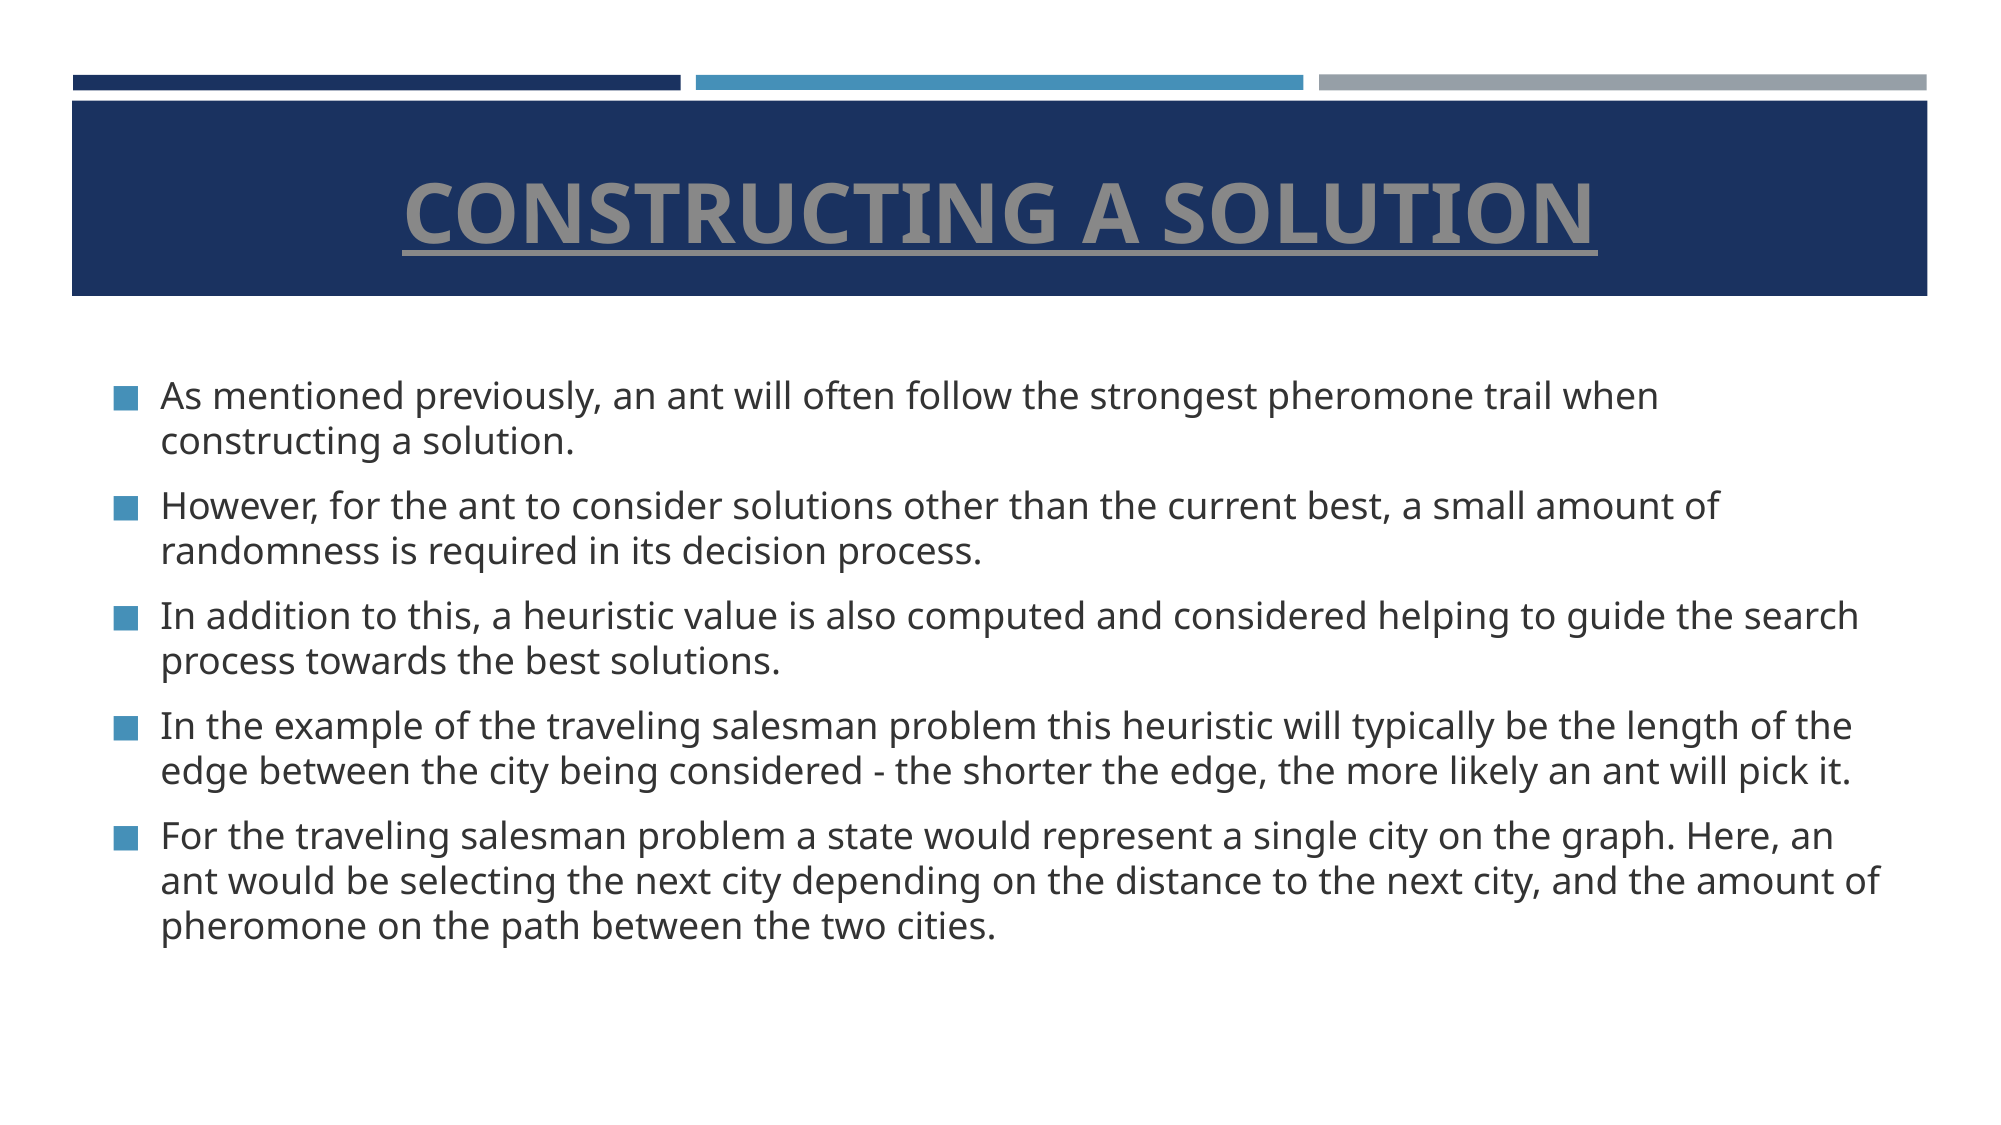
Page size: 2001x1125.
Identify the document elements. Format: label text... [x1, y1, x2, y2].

list As mentioned previously, an ant will often follow the strongest pheromone trail when constructing a solution. However, for the ant to consider solutions other than the current best, a small amount of randomness is required in its decision process. In addition to this, a heuristic value is also computed and considered helping to guide the search process towards the best solutions. In the example of the traveling salesman problem this heuristic will typically be the length of the edge between the city being considered - the shorter the edge, the more likely an ant will pick it. For the traveling salesman problem a state would represent a single city on the graph. Here, an ant would be selecting the next city depending on the distance to the next city, and the amount of pheromone on the path between the two cities. [95, 357, 1905, 962]
title CONSTRUCTING A SOLUTION [95, 115, 1905, 282]
